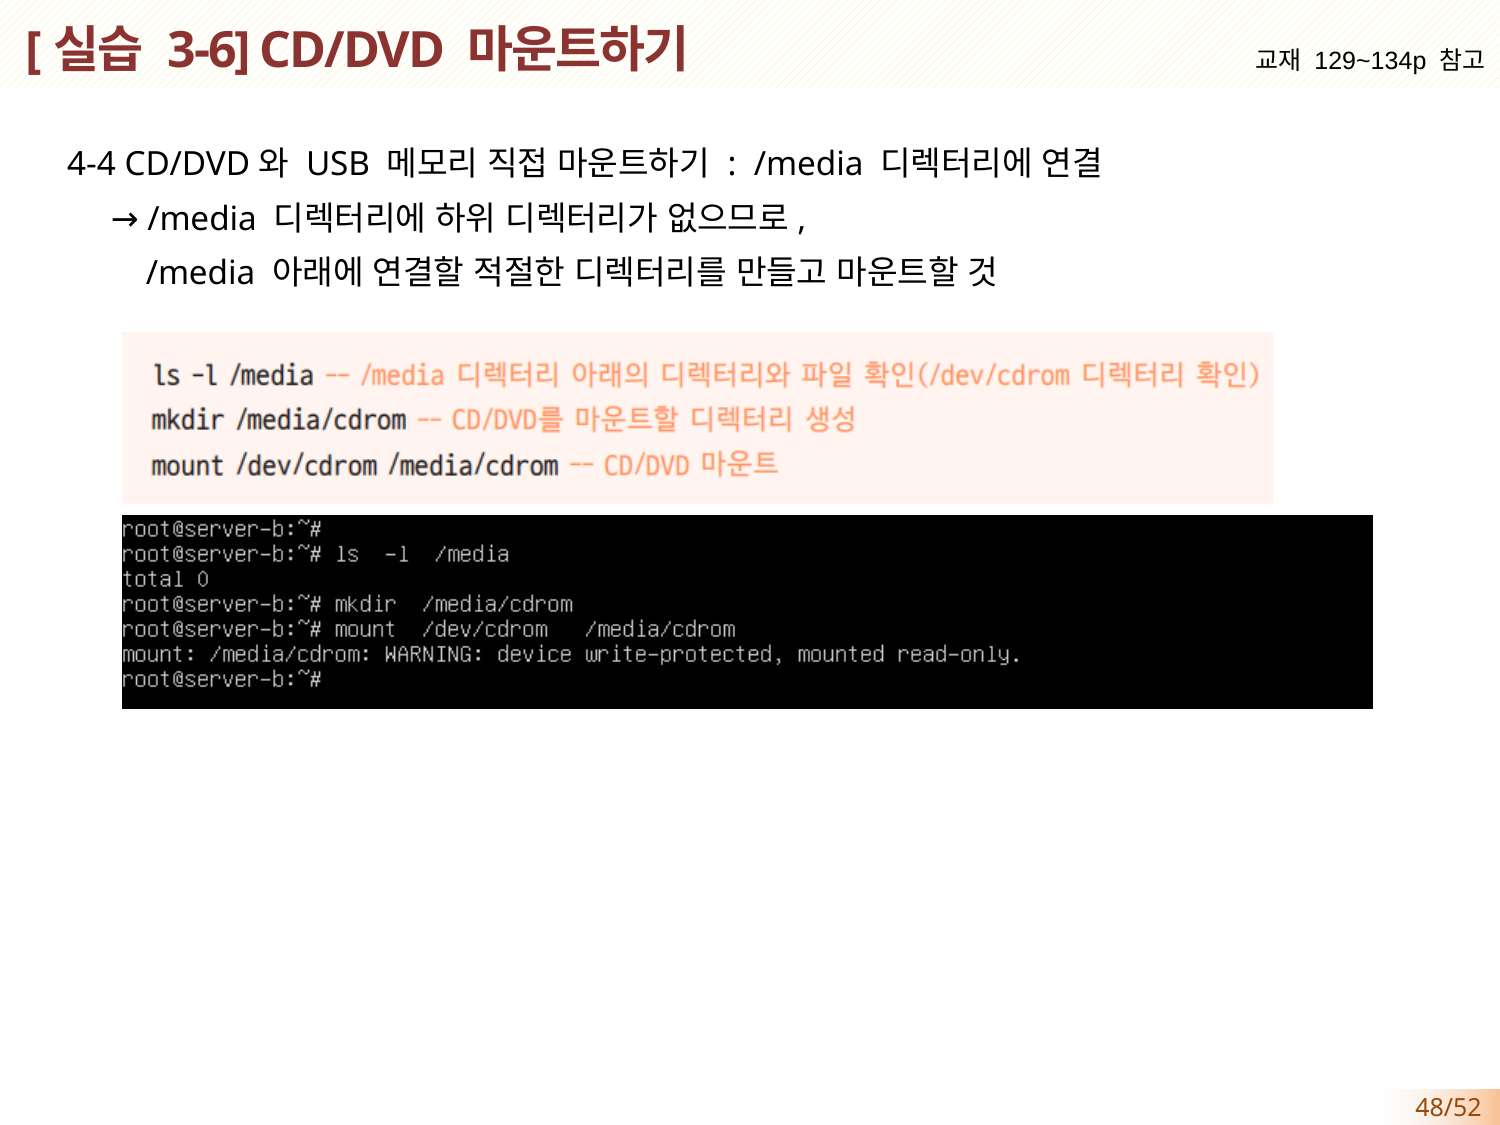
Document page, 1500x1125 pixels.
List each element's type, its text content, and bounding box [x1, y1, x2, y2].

picture [121, 331, 1274, 504]
text_box 교재 129~134p 참고 [1240, 36, 1500, 82]
picture [122, 514, 1373, 710]
title [실습 3-6] CD/DVD 마운트하기 [10, 8, 1288, 87]
list 4-4 CD/DVD와 USB 메모리 직접 마운트하기 : /media 디렉터리에 연결 → /media 디렉터리에 하위 디렉터리가 없으므로, /media 아래에 연결할 적절한 디렉터리를 만들고 마운트할 것 [10, 126, 1481, 1057]
